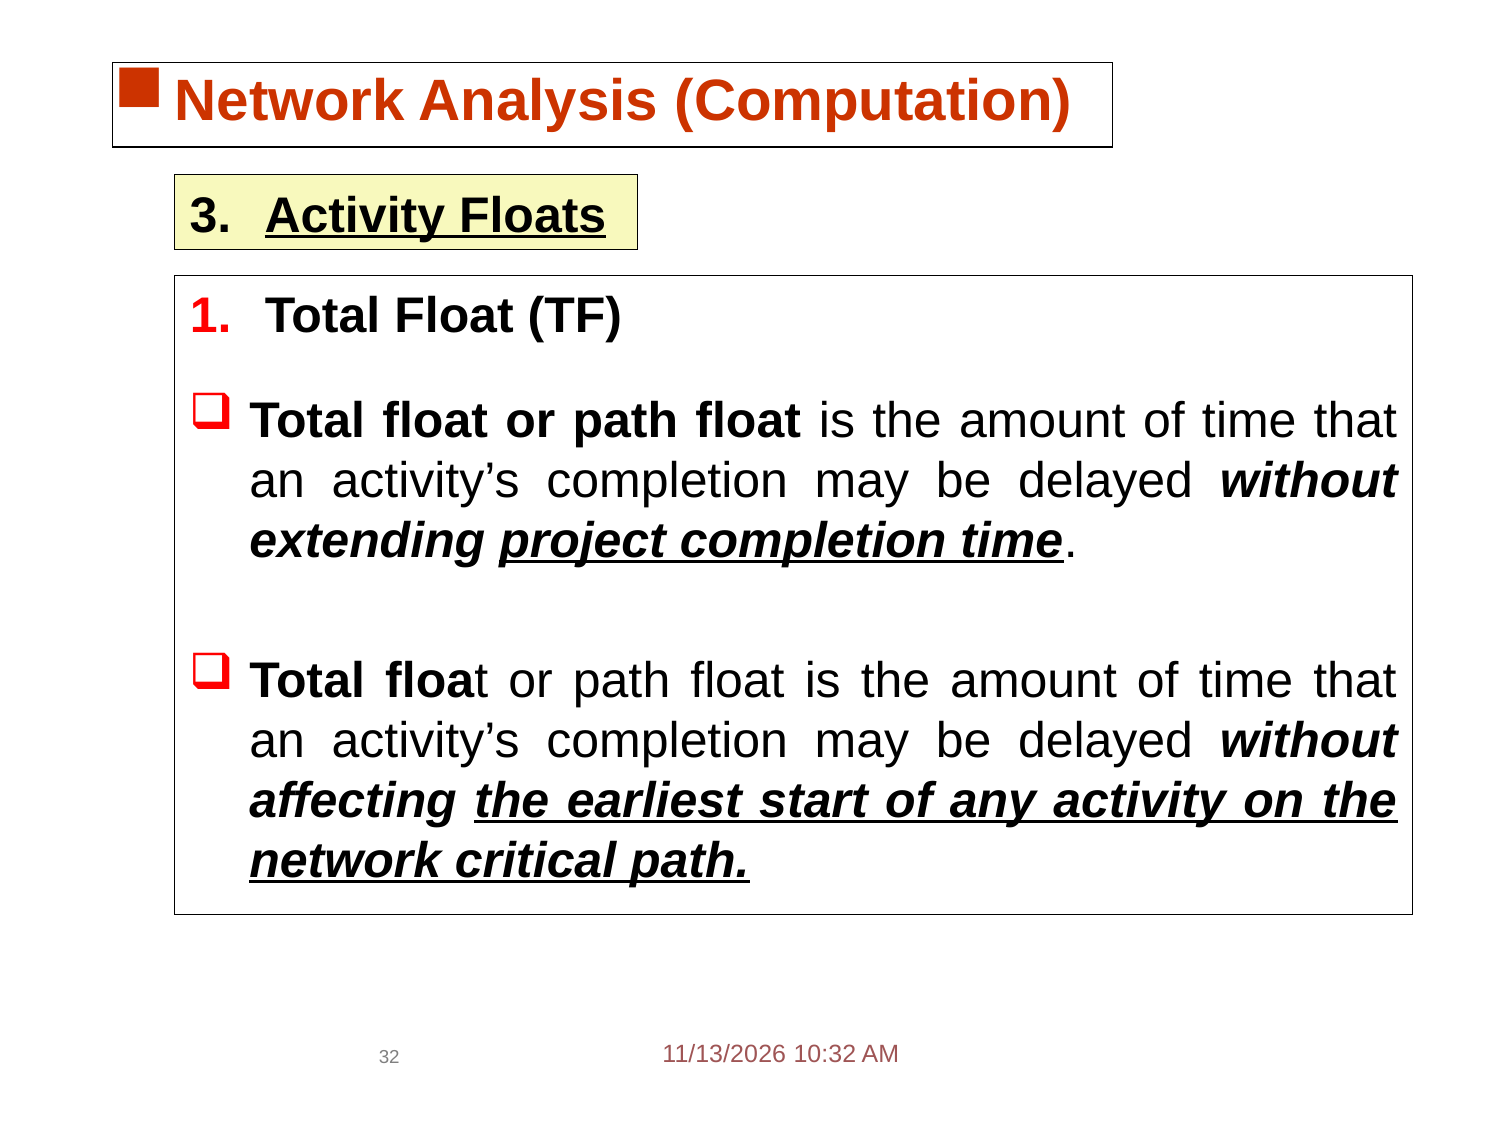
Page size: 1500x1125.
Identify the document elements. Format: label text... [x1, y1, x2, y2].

text_box Network Analysis (Computation) [112, 62, 1113, 148]
slide_number 32 [359, 1044, 419, 1097]
text_box Total Float (TF) Total float or path float is the amount of time that an activity’s completion may be delayed without extending project completion time. Total float or path float is the amount of time that an activity’s completion may be delayed without affecting the earliest start of any activity on the network critical path. [174, 275, 1413, 915]
text_box Activity Floats [174, 174, 638, 250]
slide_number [662, 1037, 914, 1076]
